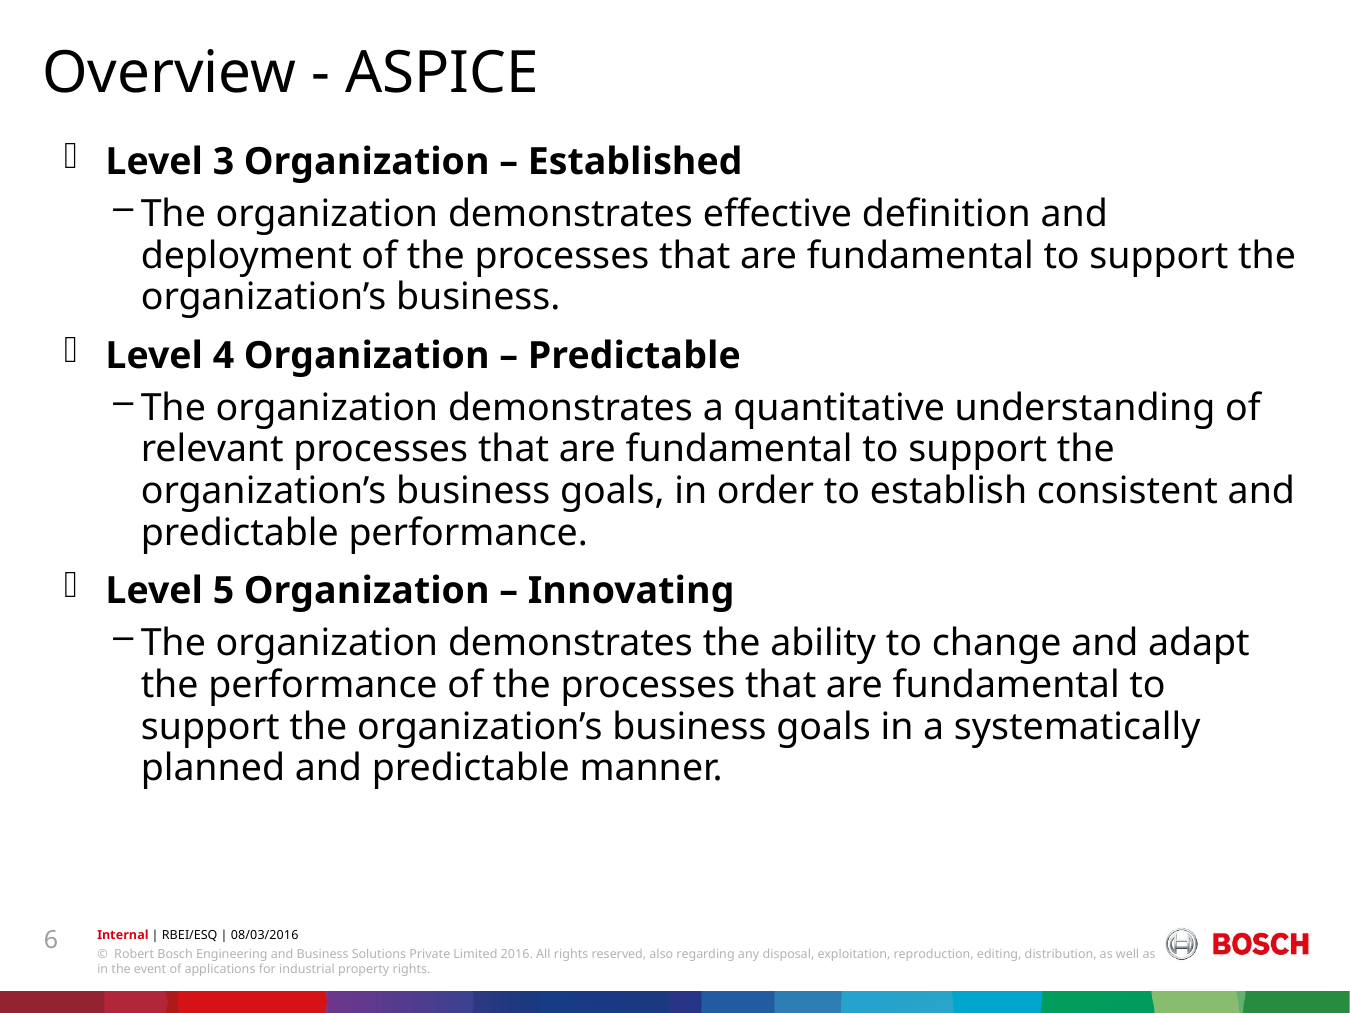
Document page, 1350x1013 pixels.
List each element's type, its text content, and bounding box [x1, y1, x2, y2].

picture [0, 991, 953, 1013]
picture [1041, 896, 1350, 1013]
text_box 6 [42, 921, 93, 993]
text_box Overview - ASPICE [42, 42, 1055, 107]
text_box [1345, 970, 1350, 989]
text_box Internal | RBEI/ESQ | 08/03/2016 [95, 924, 1159, 942]
text_box © Robert Bosch Engineering and Business Solutions Private Limited 2016. All rights reserved, also regarding any disposal, exploitation, reproduction, editing, distribution, as well as in the event of applications for industrial property rights. [95, 942, 1159, 982]
list Level 3 Organization – Established The organization demonstrates effective definition and deployment of the processes that are fundamental to support the organization’s business. Level 4 Organization – Predictable The organization demonstrates a quantitative understanding of relevant processes that are fundamental to support the organization’s business goals, in order to establish consistent and predictable performance. Level 5 Organization – Innovating The organization demonstrates the ability to change and adapt the performance of the processes that are fundamental to support the organization’s business goals in a systematically planned and predictable manner. [64, 133, 1314, 818]
